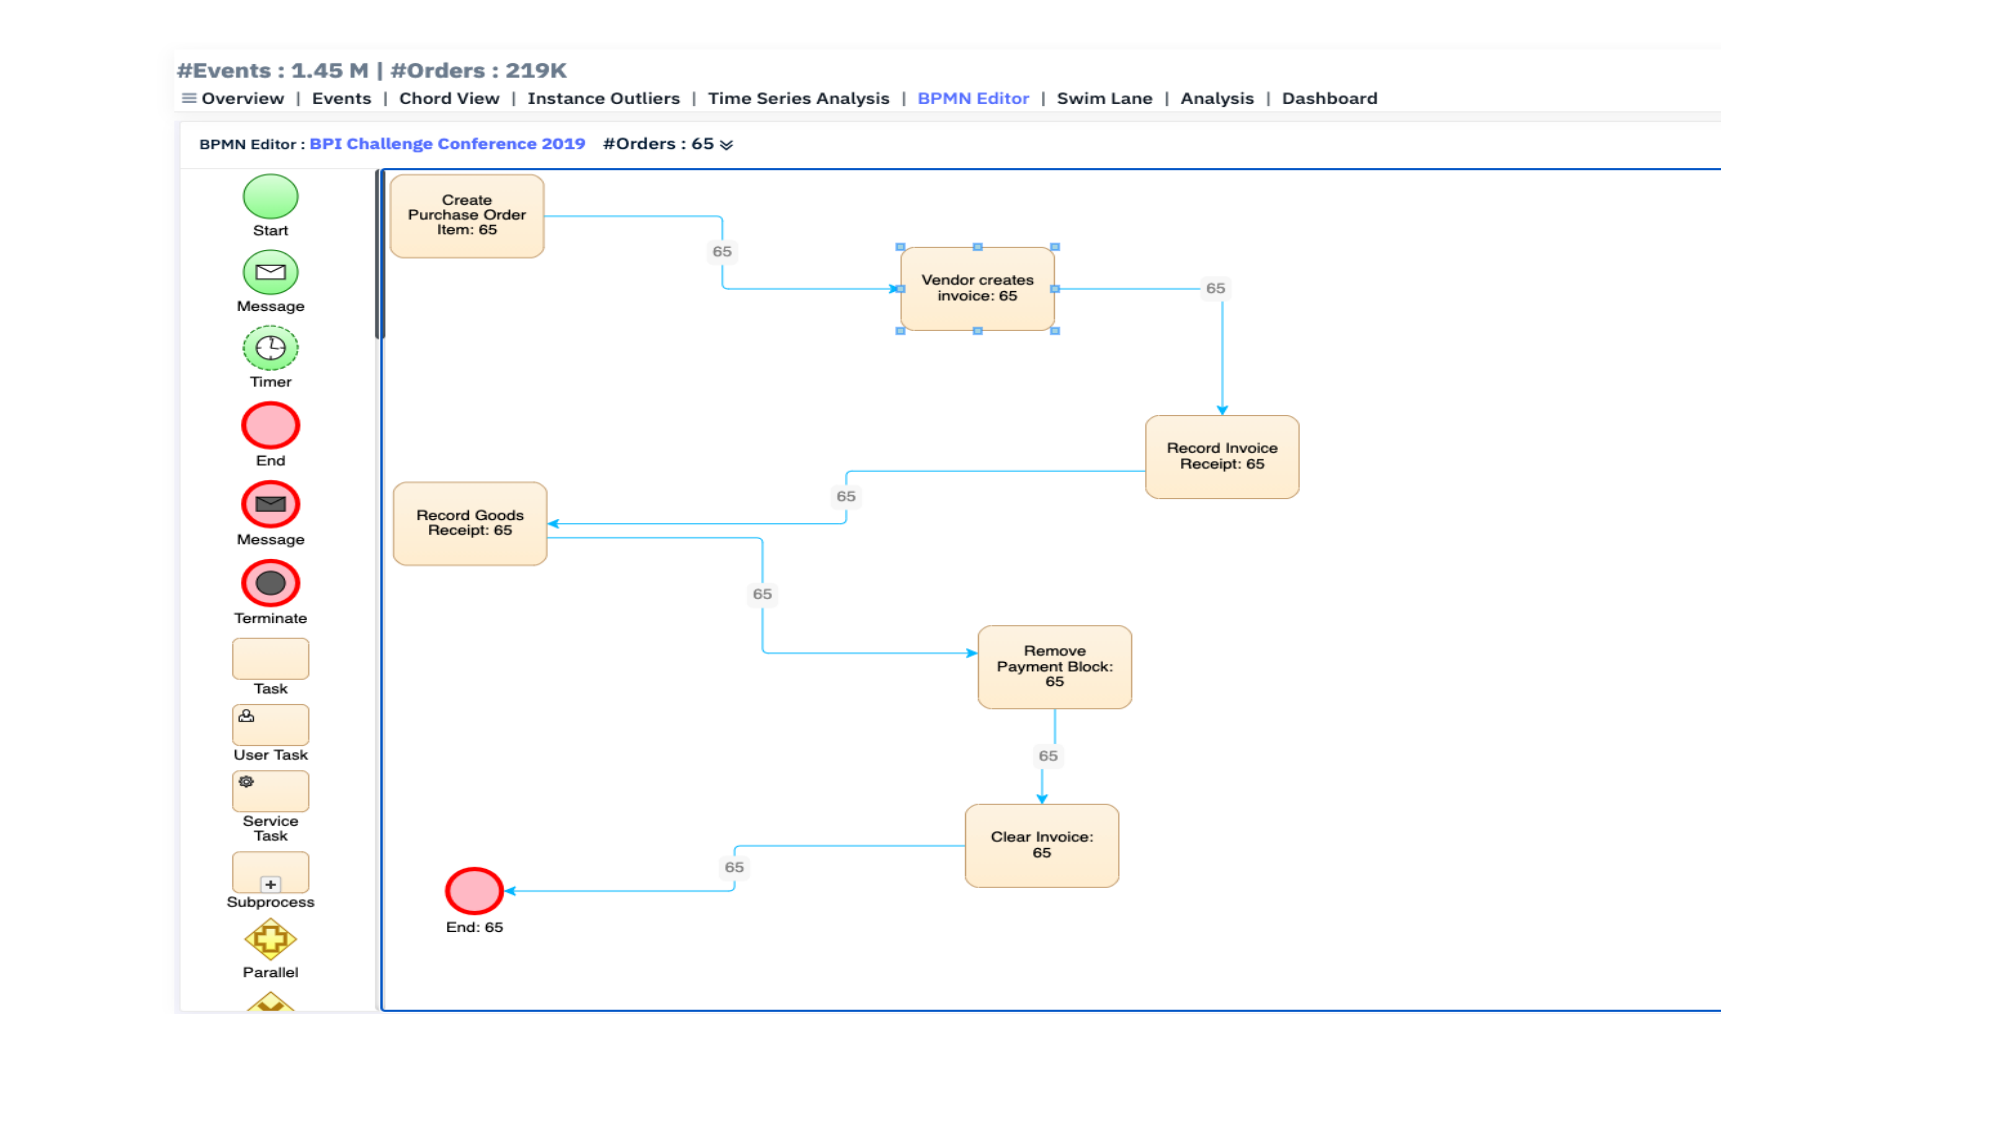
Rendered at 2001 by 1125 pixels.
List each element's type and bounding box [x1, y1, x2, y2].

picture [154, 42, 1721, 1014]
